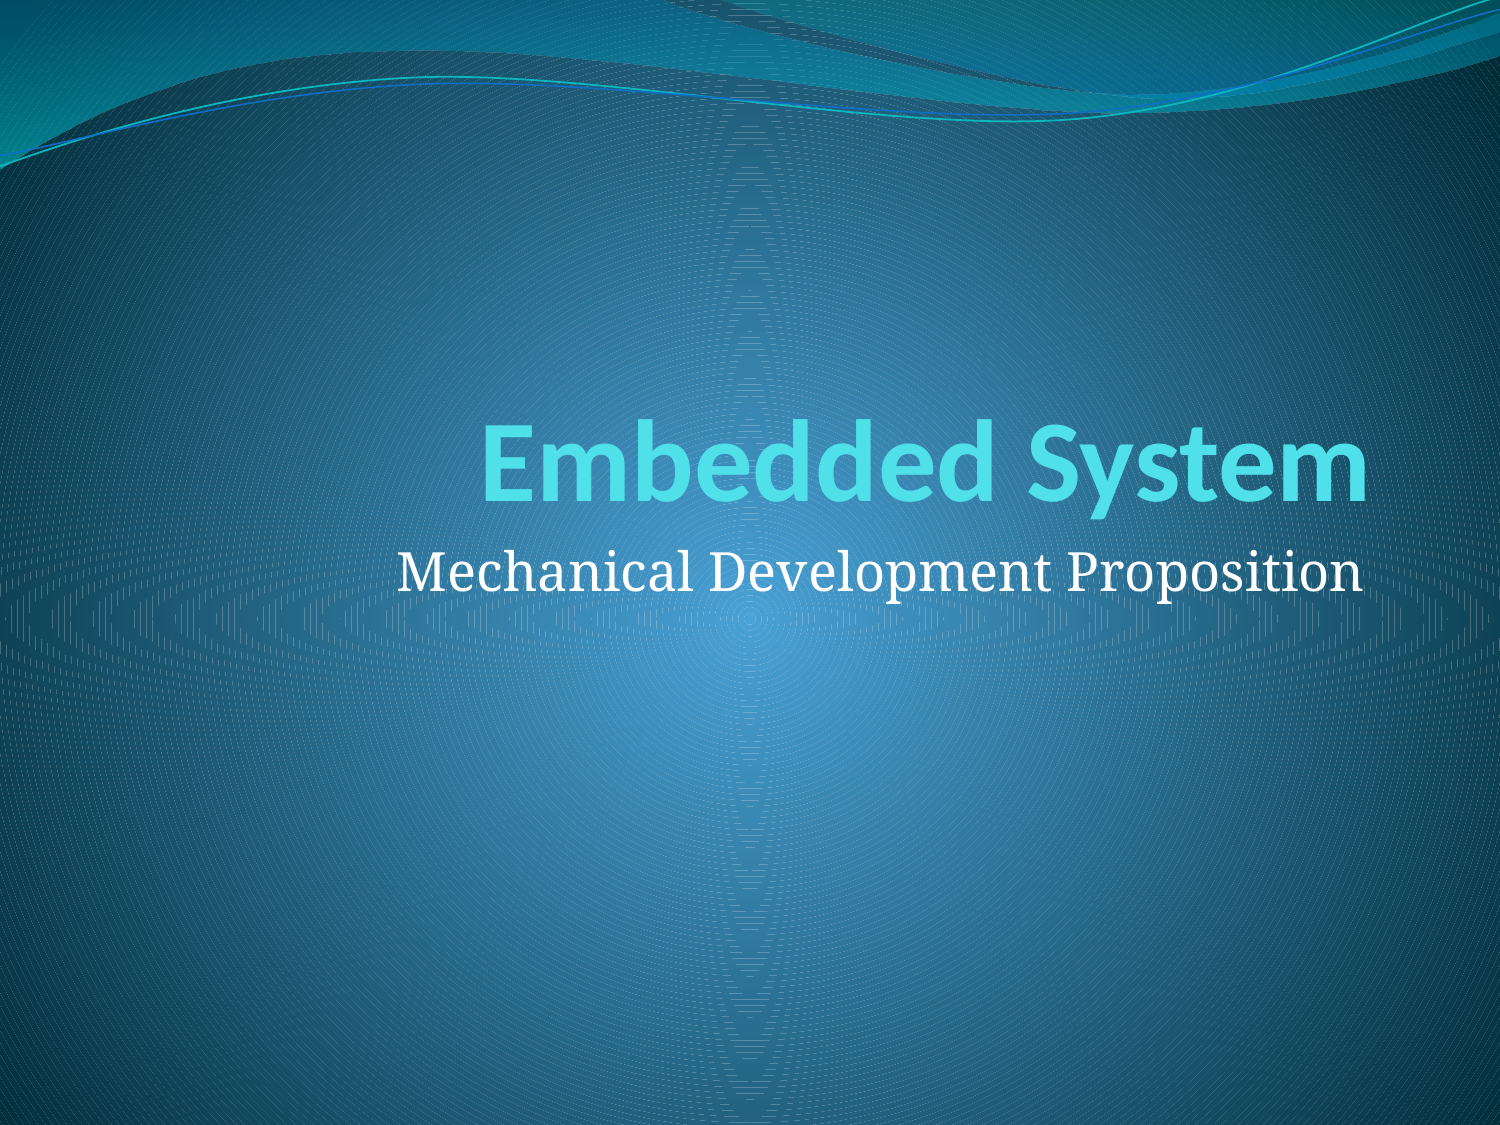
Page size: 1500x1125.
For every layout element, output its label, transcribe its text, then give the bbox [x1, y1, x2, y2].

subtitle Mechanical Development Proposition [87, 529, 1376, 818]
title Embedded System [87, 224, 1376, 525]
